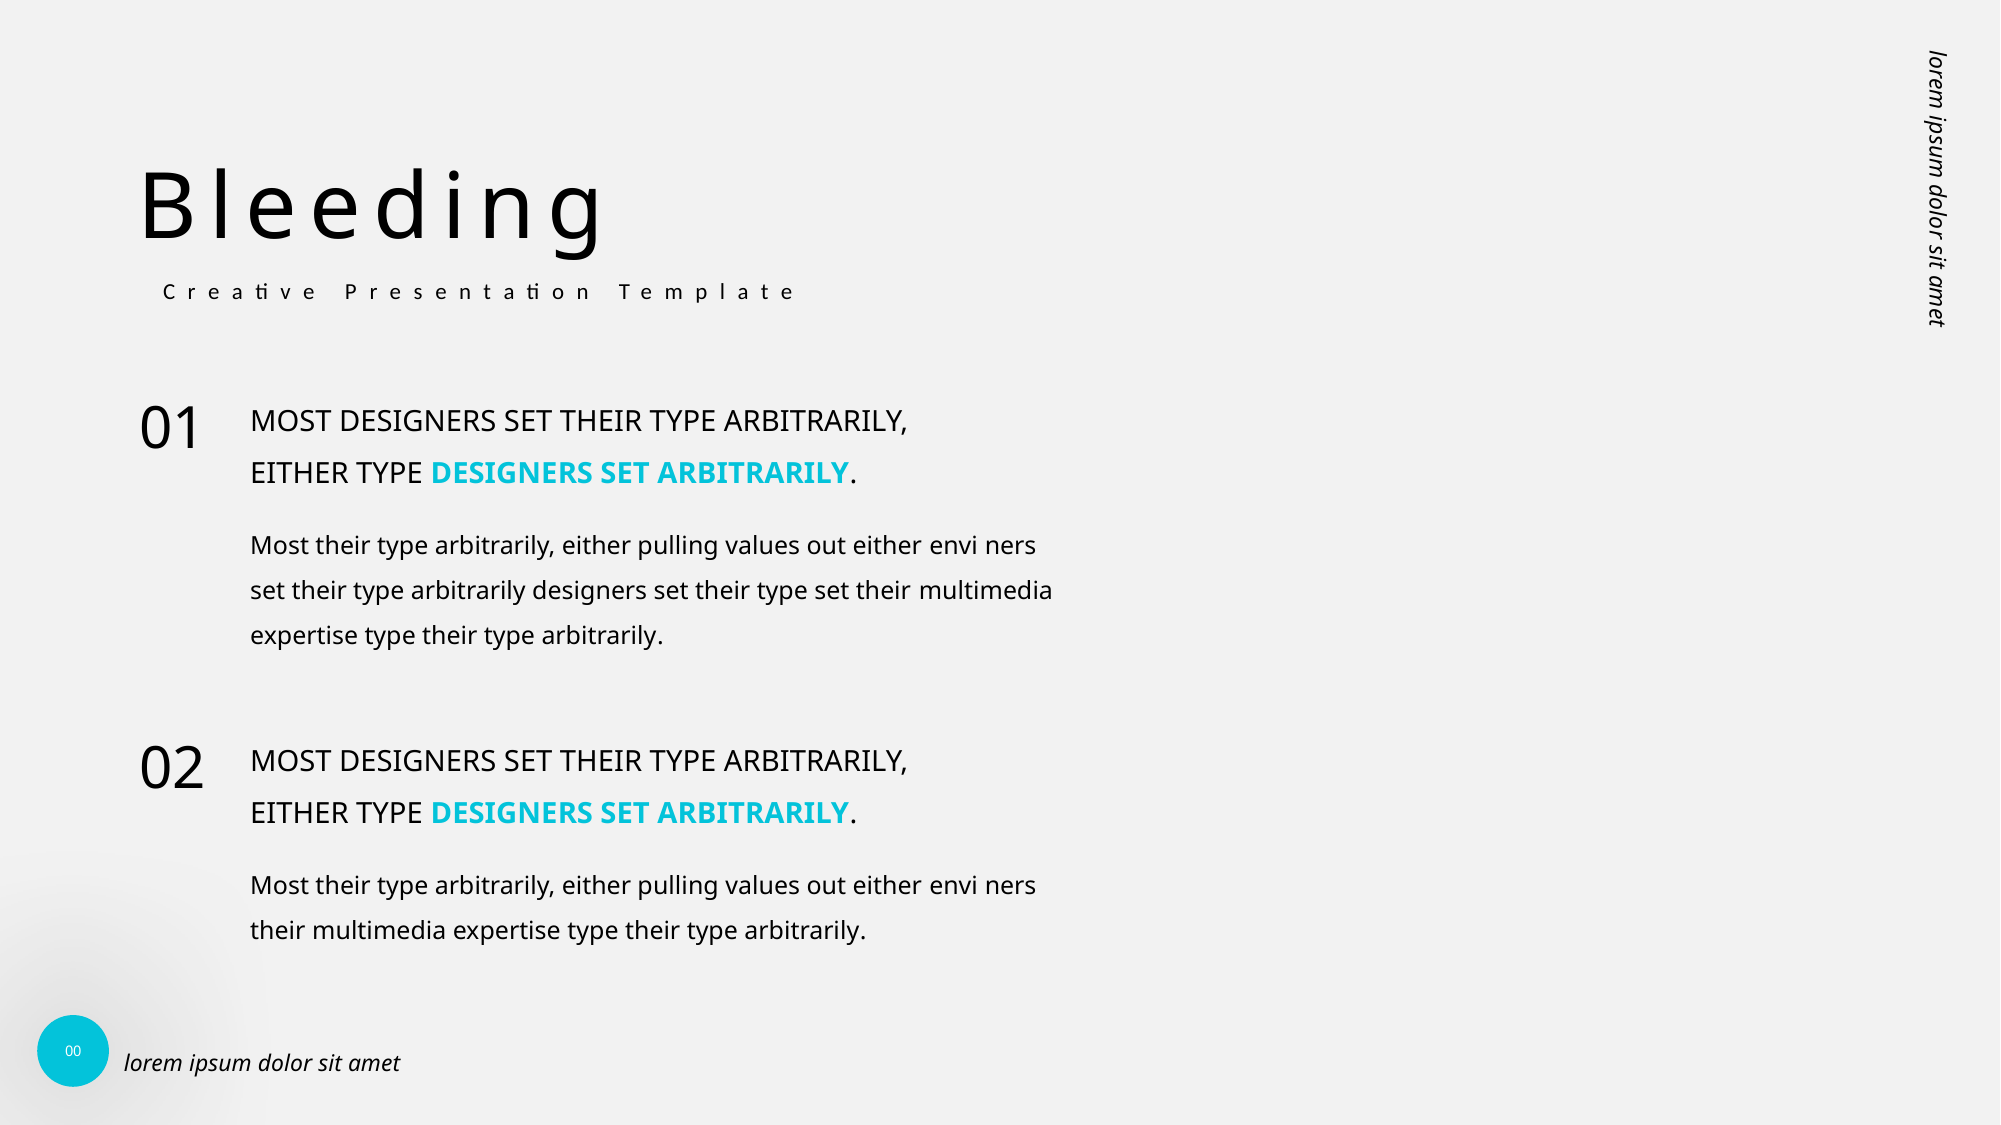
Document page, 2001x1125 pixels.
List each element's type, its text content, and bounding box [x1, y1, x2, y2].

text_box Most their type arbitrarily, either pulling values out either envi ners their multimedia expertise type their type arbitrarily. [235, 847, 1069, 952]
text_box MOST DESIGNERS SET THEIR TYPE ARBITRARILY, EITHER TYPE DESIGNERS SET ARBITRARILY. [235, 377, 993, 497]
text_box 01 [124, 382, 249, 468]
text_box 00 [36, 1014, 109, 1088]
text_box MOST DESIGNERS SET THEIR TYPE ARBITRARILY, EITHER TYPE DESIGNERS SET ARBITRARILY. [235, 717, 993, 837]
text_box Most their type arbitrarily, either pulling values out either envi ners set their type arbitrarily designers set their type set their multimedia expertise type their type arbitrarily. [235, 507, 1069, 657]
text_box lorem ipsum dolor sit amet [1917, 35, 1974, 98]
text_box 02 [124, 722, 249, 808]
text_box lorem ipsum dolor sit amet [109, 1027, 589, 1083]
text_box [113, 139, 832, 313]
picture [1139, 98, 2000, 1125]
